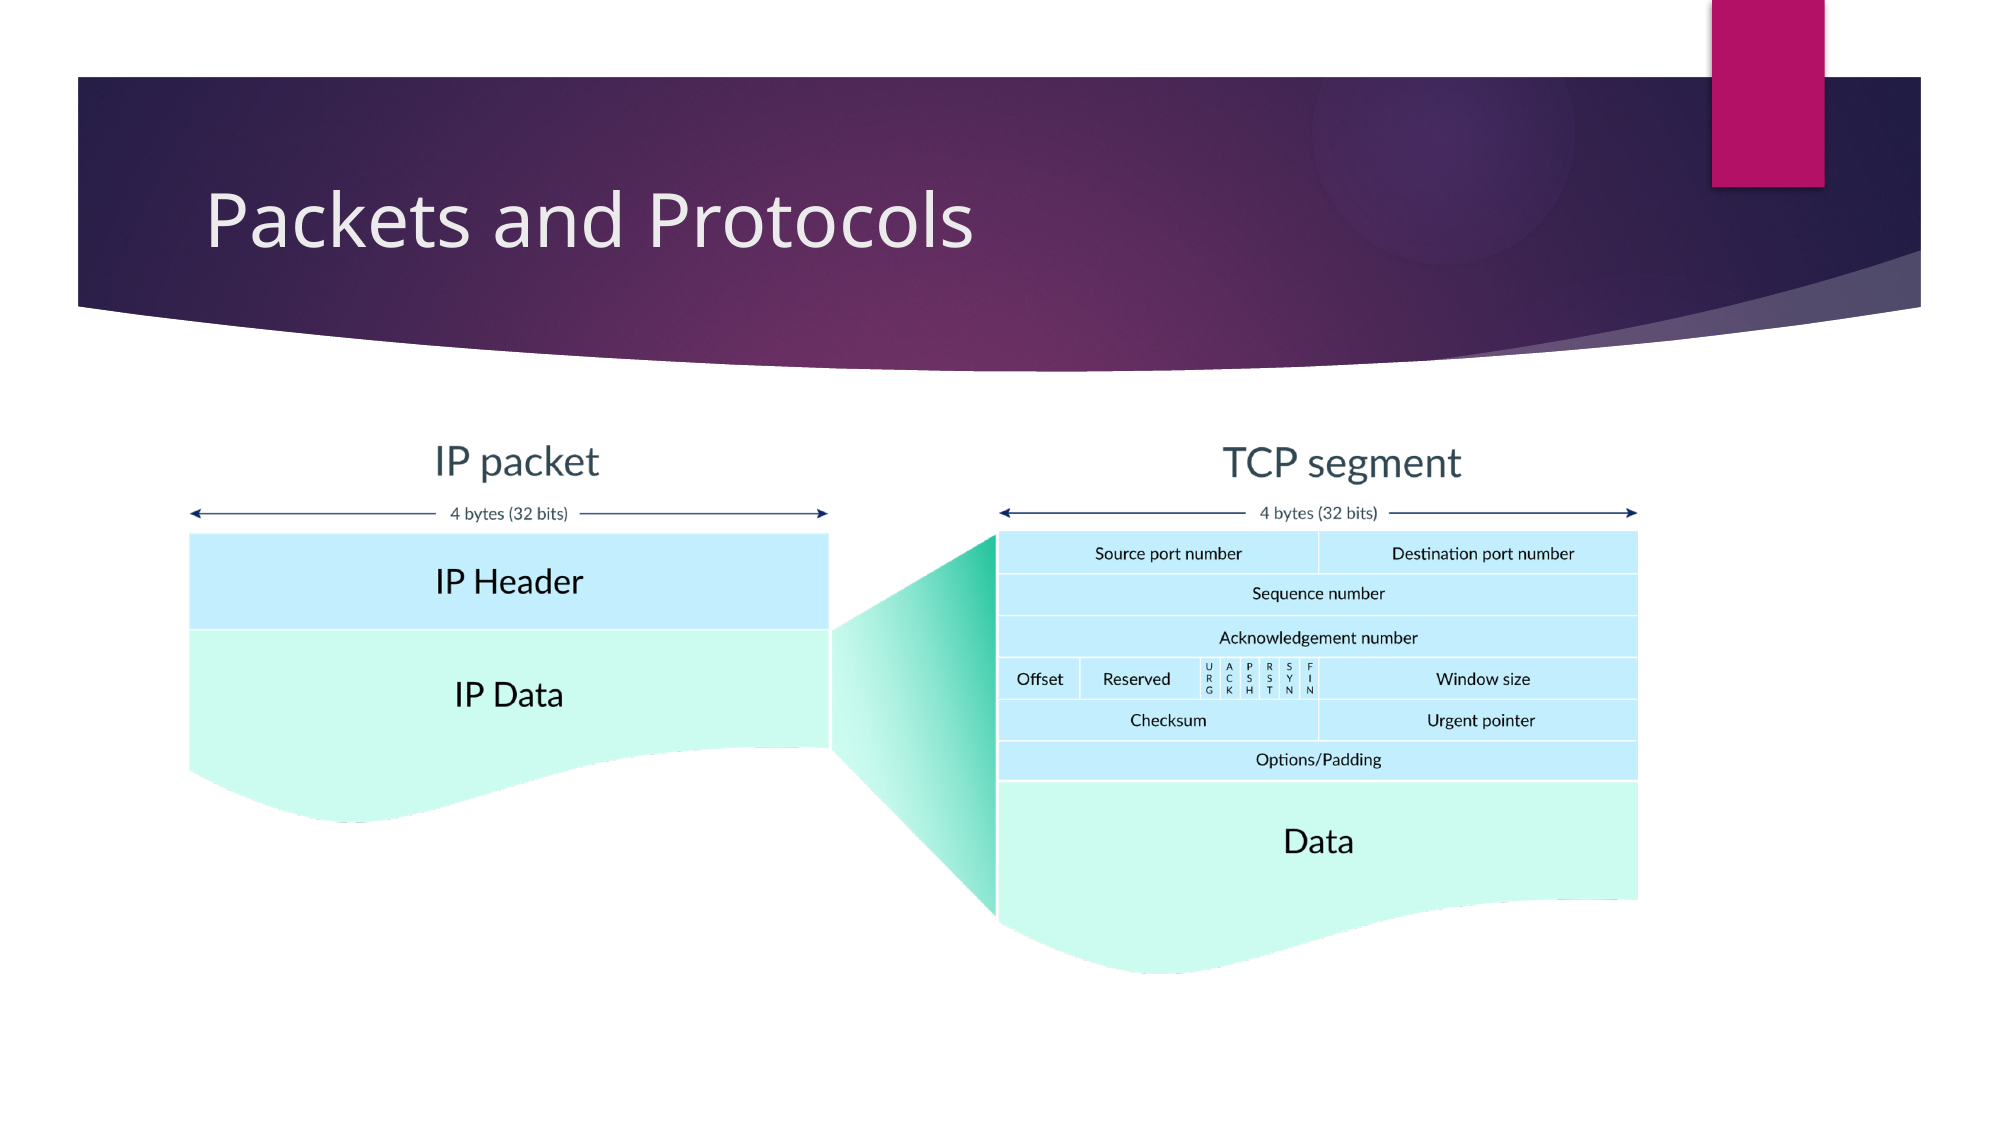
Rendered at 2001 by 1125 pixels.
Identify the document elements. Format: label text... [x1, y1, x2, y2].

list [189, 440, 1638, 975]
title Packets and Protocols [189, 159, 1627, 276]
